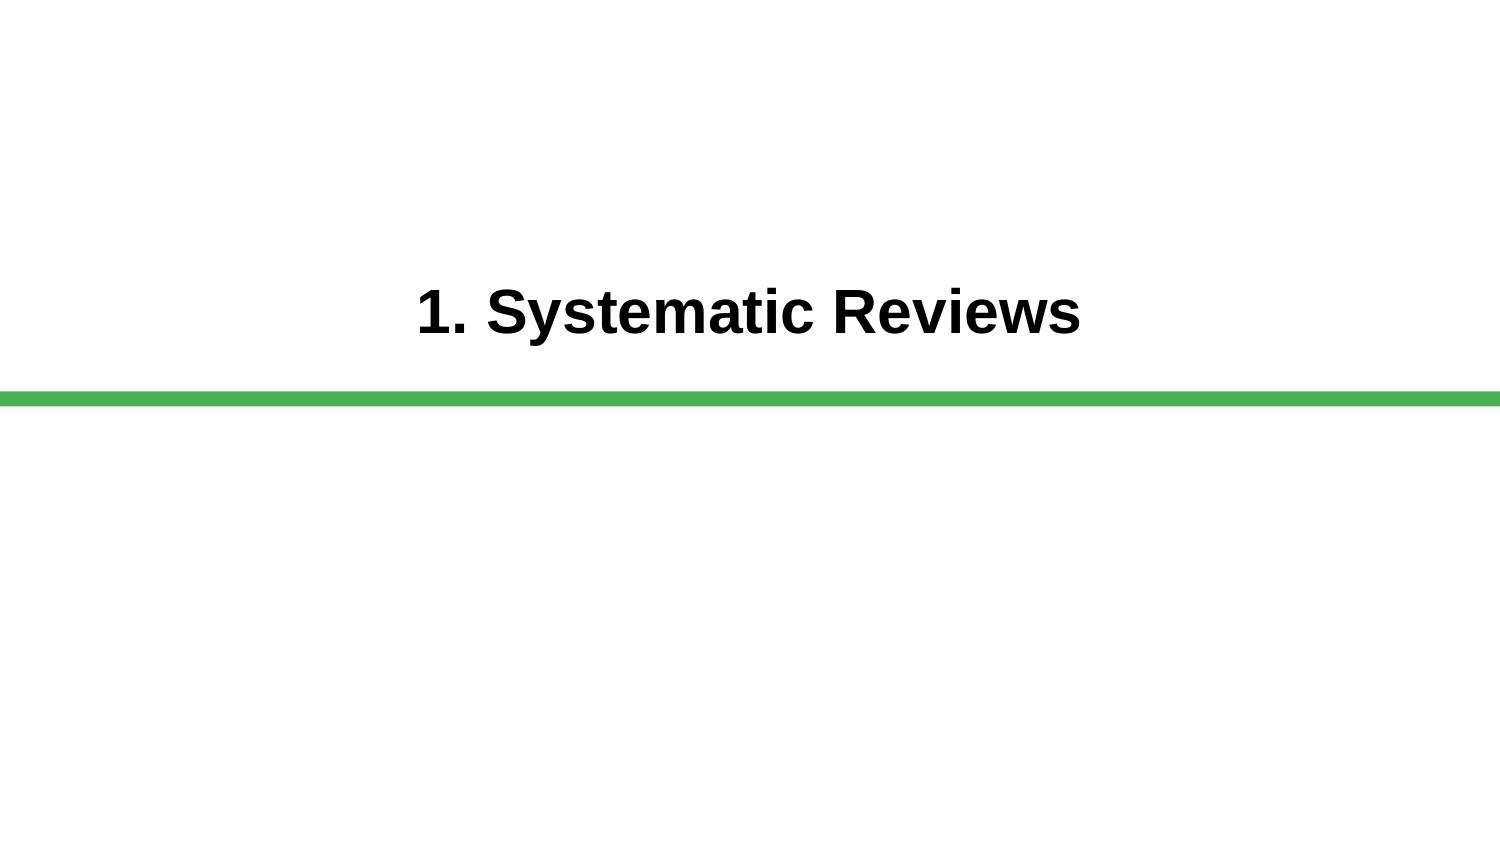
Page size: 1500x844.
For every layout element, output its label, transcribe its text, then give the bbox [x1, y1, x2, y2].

title 1. Systematic Reviews [0, 0, 1500, 392]
